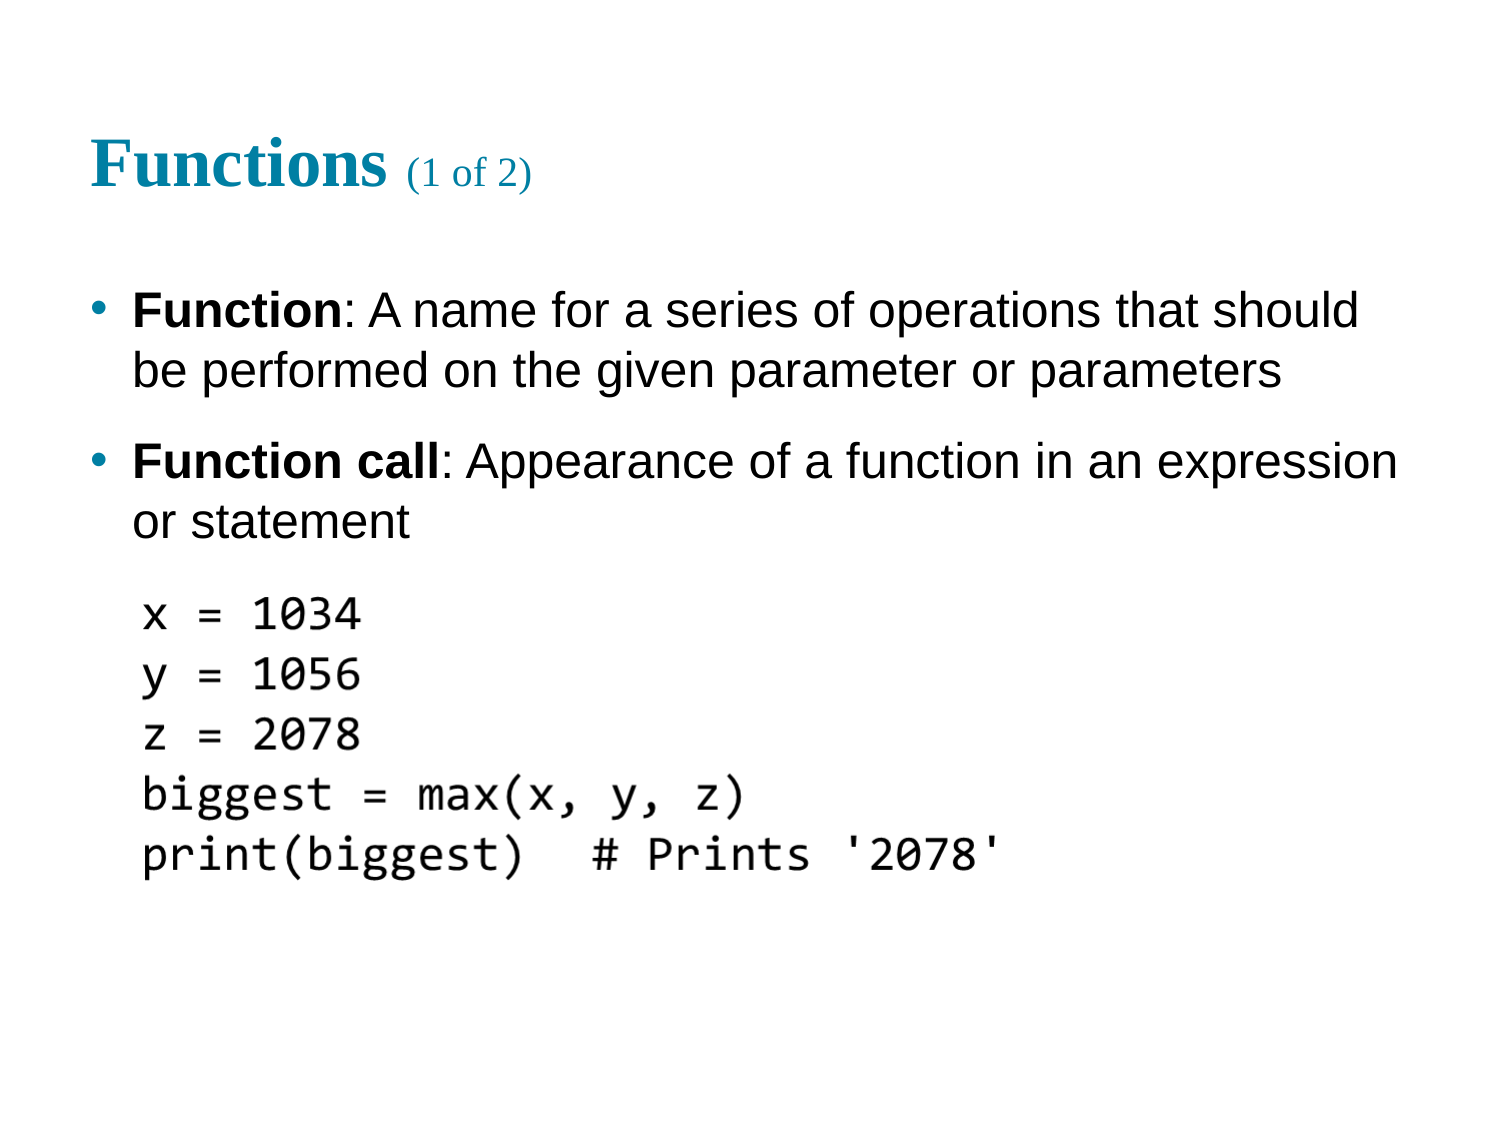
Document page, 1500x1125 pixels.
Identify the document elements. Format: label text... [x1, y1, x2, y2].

title Functions (1 of 2) [75, 35, 1425, 216]
picture [130, 587, 1005, 894]
list Function: A name for a series of operations that should be performed on the given parameter or parameters Function call: Appearance of a function in an expression or statement [75, 262, 1425, 558]
